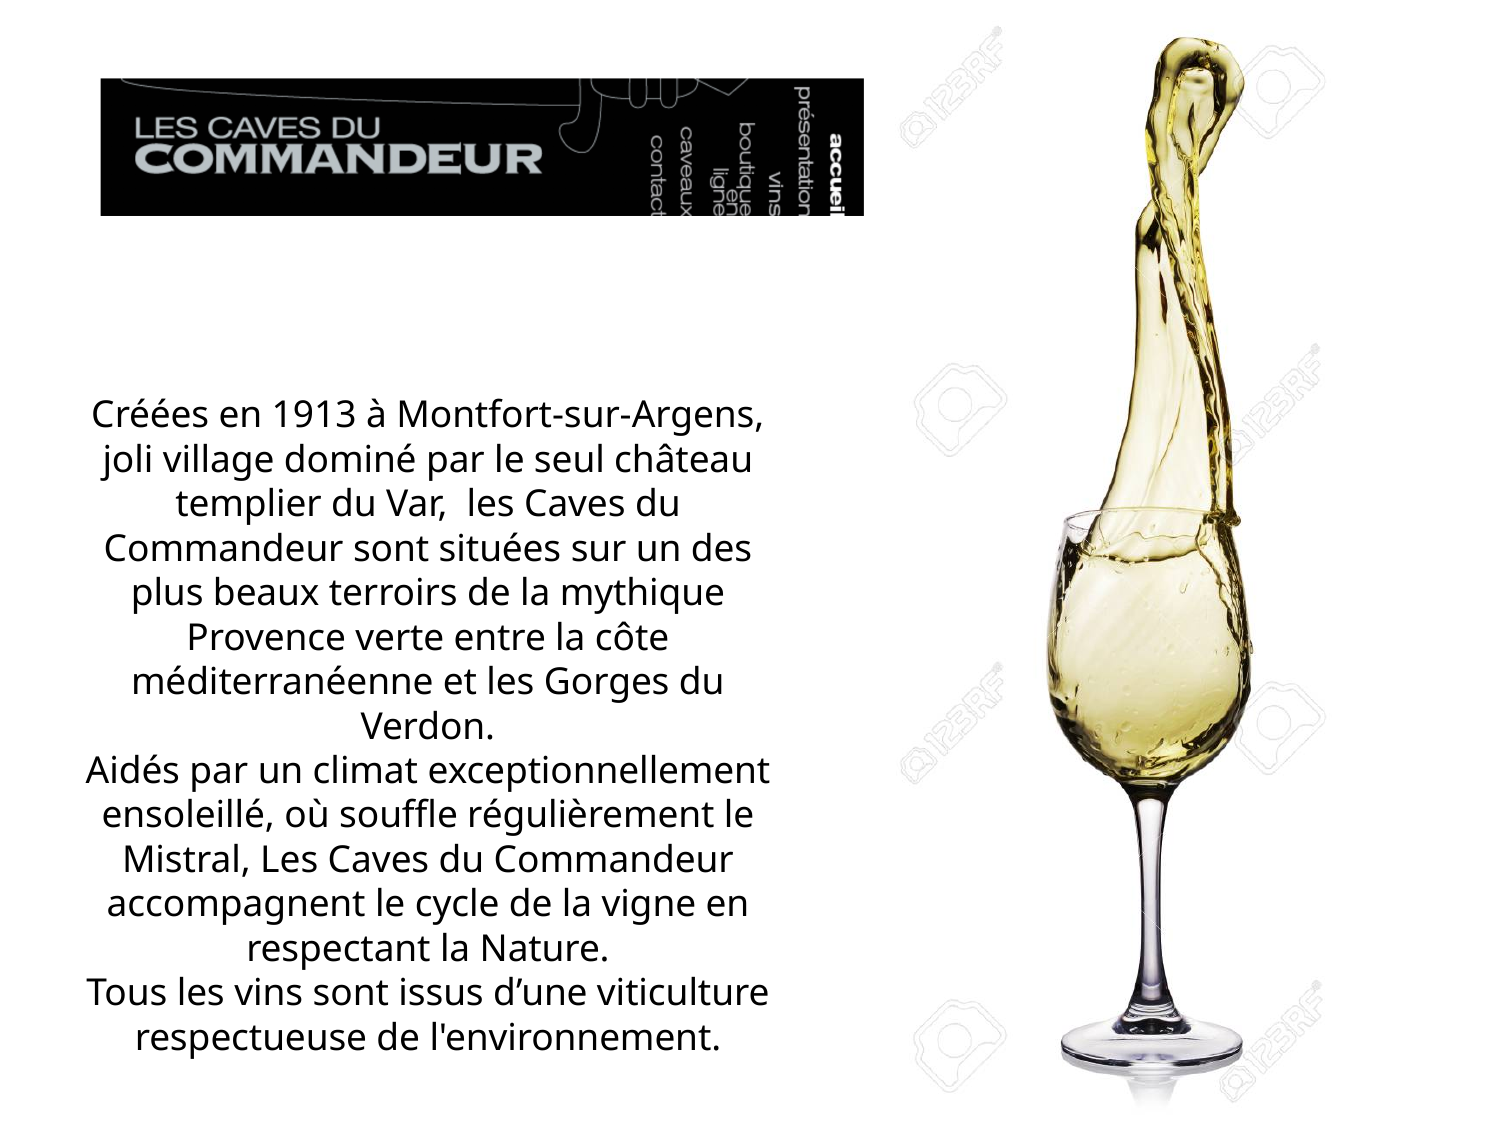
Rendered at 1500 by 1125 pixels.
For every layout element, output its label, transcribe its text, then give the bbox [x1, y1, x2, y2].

picture [101, 0, 863, 530]
title Créées en 1913 à Montfort-sur-Argens, joli village dominé par le seul château templier du Var, les Caves du Commandeur sont situées sur un des plus beaux terroirs de la mythique Provence verte entre la côte méditerranéenne et les Gorges du Verdon. Aidés par un climat exceptionnellement ensoleillé, où souffle régulièrement le Mistral, Les Caves du Commandeur accompagnent le cycle de la vigne en respectant la Nature. Tous les vins sont issus d’une viticulture respectueuse de l'environnement. [53, 336, 802, 1068]
picture [867, 0, 1435, 1125]
